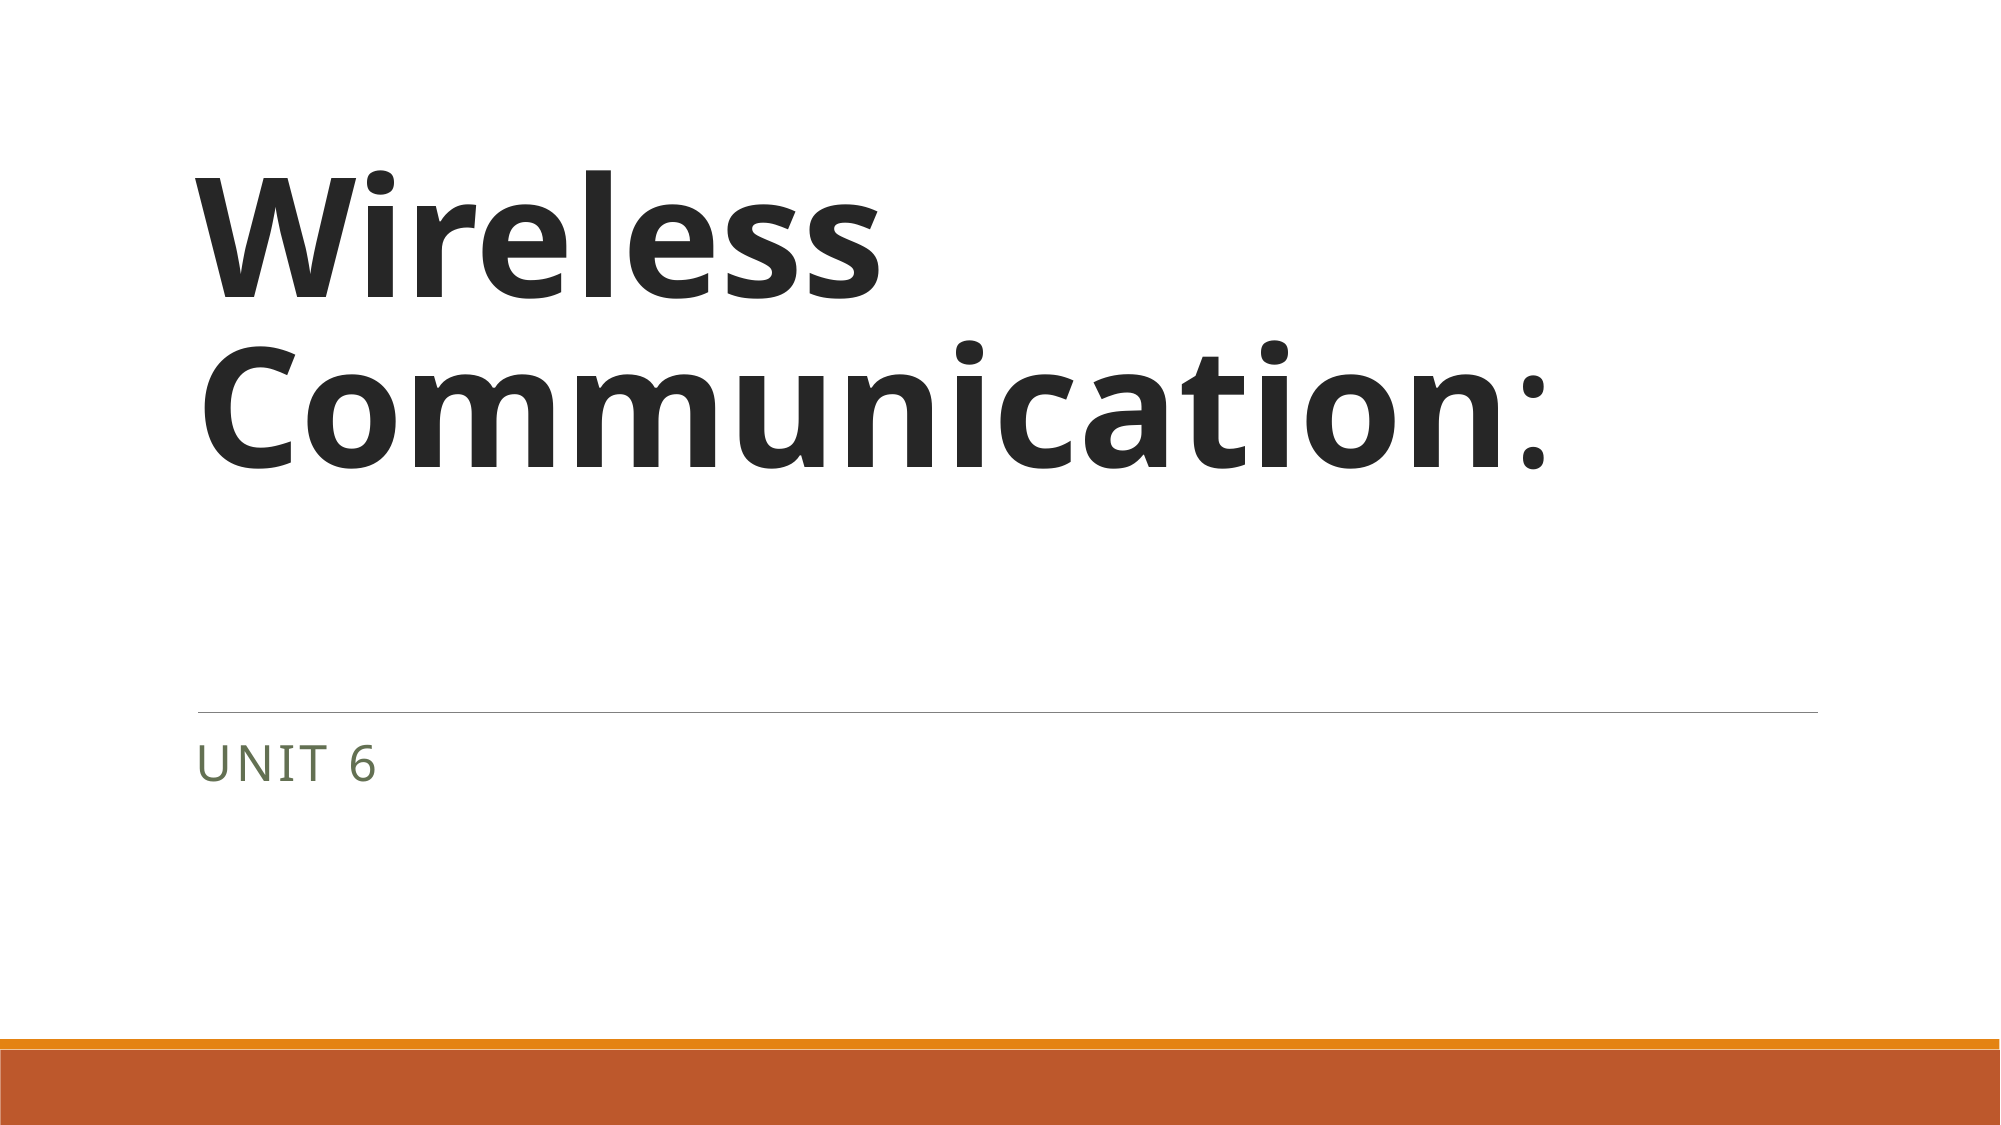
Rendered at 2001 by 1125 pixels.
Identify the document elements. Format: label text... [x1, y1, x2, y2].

subtitle Unit 6 [180, 730, 1831, 919]
title Wireless Communication: [180, 124, 1830, 710]
